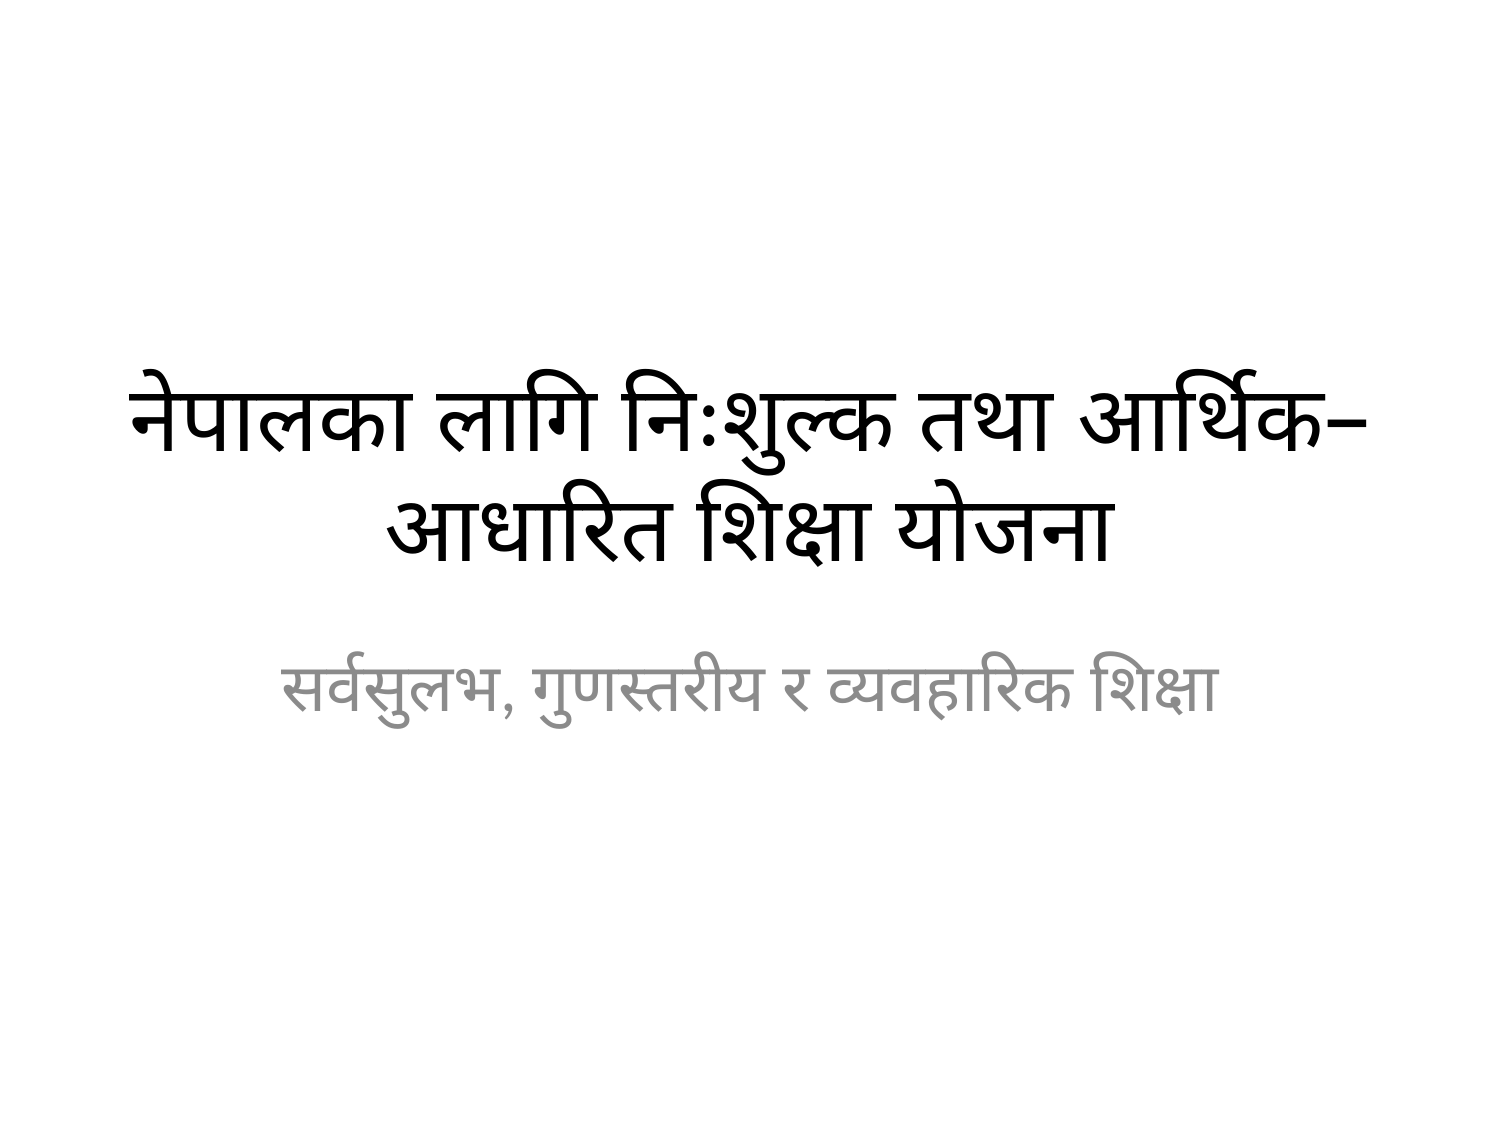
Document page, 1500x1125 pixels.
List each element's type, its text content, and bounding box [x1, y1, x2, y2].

title नेपालका लागि निःशुल्क तथा आर्थिक–आधारित शिक्षा योजना [112, 349, 1388, 591]
subtitle सर्वसुलभ, गुणस्तरीय र व्यवहारिक शिक्षा [225, 637, 1275, 925]
